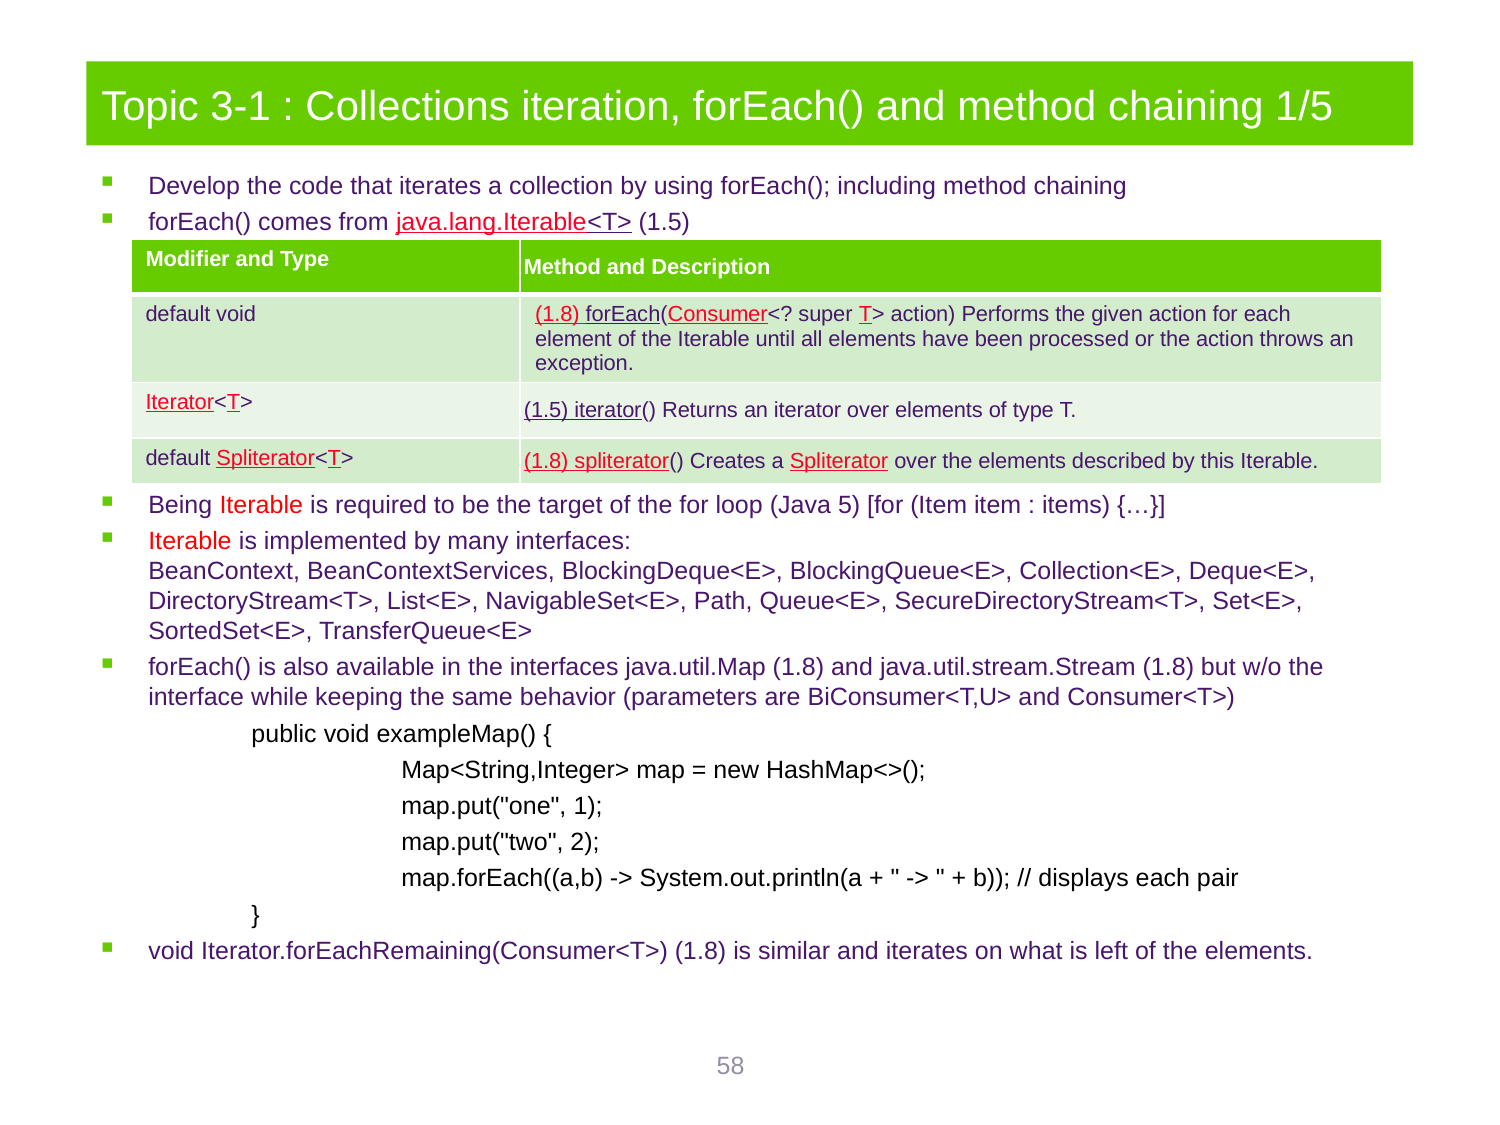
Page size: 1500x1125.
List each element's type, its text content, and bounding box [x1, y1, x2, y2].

table_cell (1.8) forEach(Consumer<? super T> action) Performs the given action for each element of the Iterable until all elements have been processed or the action throws an exception. [521, 297, 1381, 382]
title Topic 3-1 : Collections iteration, forEach() and method chaining 1/5 [85, 60, 1414, 146]
table_cell Iterator<T> [132, 383, 519, 437]
table_header Method and Description [521, 240, 1381, 292]
list Develop the code that iterates a collection by using forEach(); including method chaining forEach() comes from java.lang.Iterable<T> (1.5) Being Iterable is required to be the target of the for loop (Java 5) [for (Item item : items) {…}] Iterable is implemented by many interfaces: BeanContext, BeanContextServices, BlockingDeque<E>, BlockingQueue<E>, Collection<E>, Deque<E>, DirectoryStream<T>, List<E>, NavigableSet<E>, Path, Queue<E>, SecureDirectoryStream<T>, Set<E>, SortedSet<E>, TransferQueue<E> forEach() is also available in the interfaces java.util.Map (1.8) and java.util.stream.Stream (1.8) but w/o the interface while keeping the same behavior (parameters are BiConsumer<T,U> and Consumer<T>) public void exampleMap() { Map<String,Integer> map = new HashMap<>(); map.put("one", 1); map.put("two", 2); map.forEach((a,b) -> System.out.println(a + " -> " + b)); // displays each pair } void Iterator.forEachRemaining(Consumer<T>) (1.8) is similar and iterates on what is left of the elements. [86, 161, 1413, 989]
table_cell (1.8) spliterator() Creates a Spliterator over the elements described by this Iterable. [521, 439, 1381, 483]
table_cell default Spliterator<T> [132, 439, 519, 483]
table_cell (1.5) iterator() Returns an iterator over elements of type T. [521, 383, 1381, 437]
table_cell default void [132, 297, 519, 382]
table_header Modifier and Type [132, 240, 519, 292]
